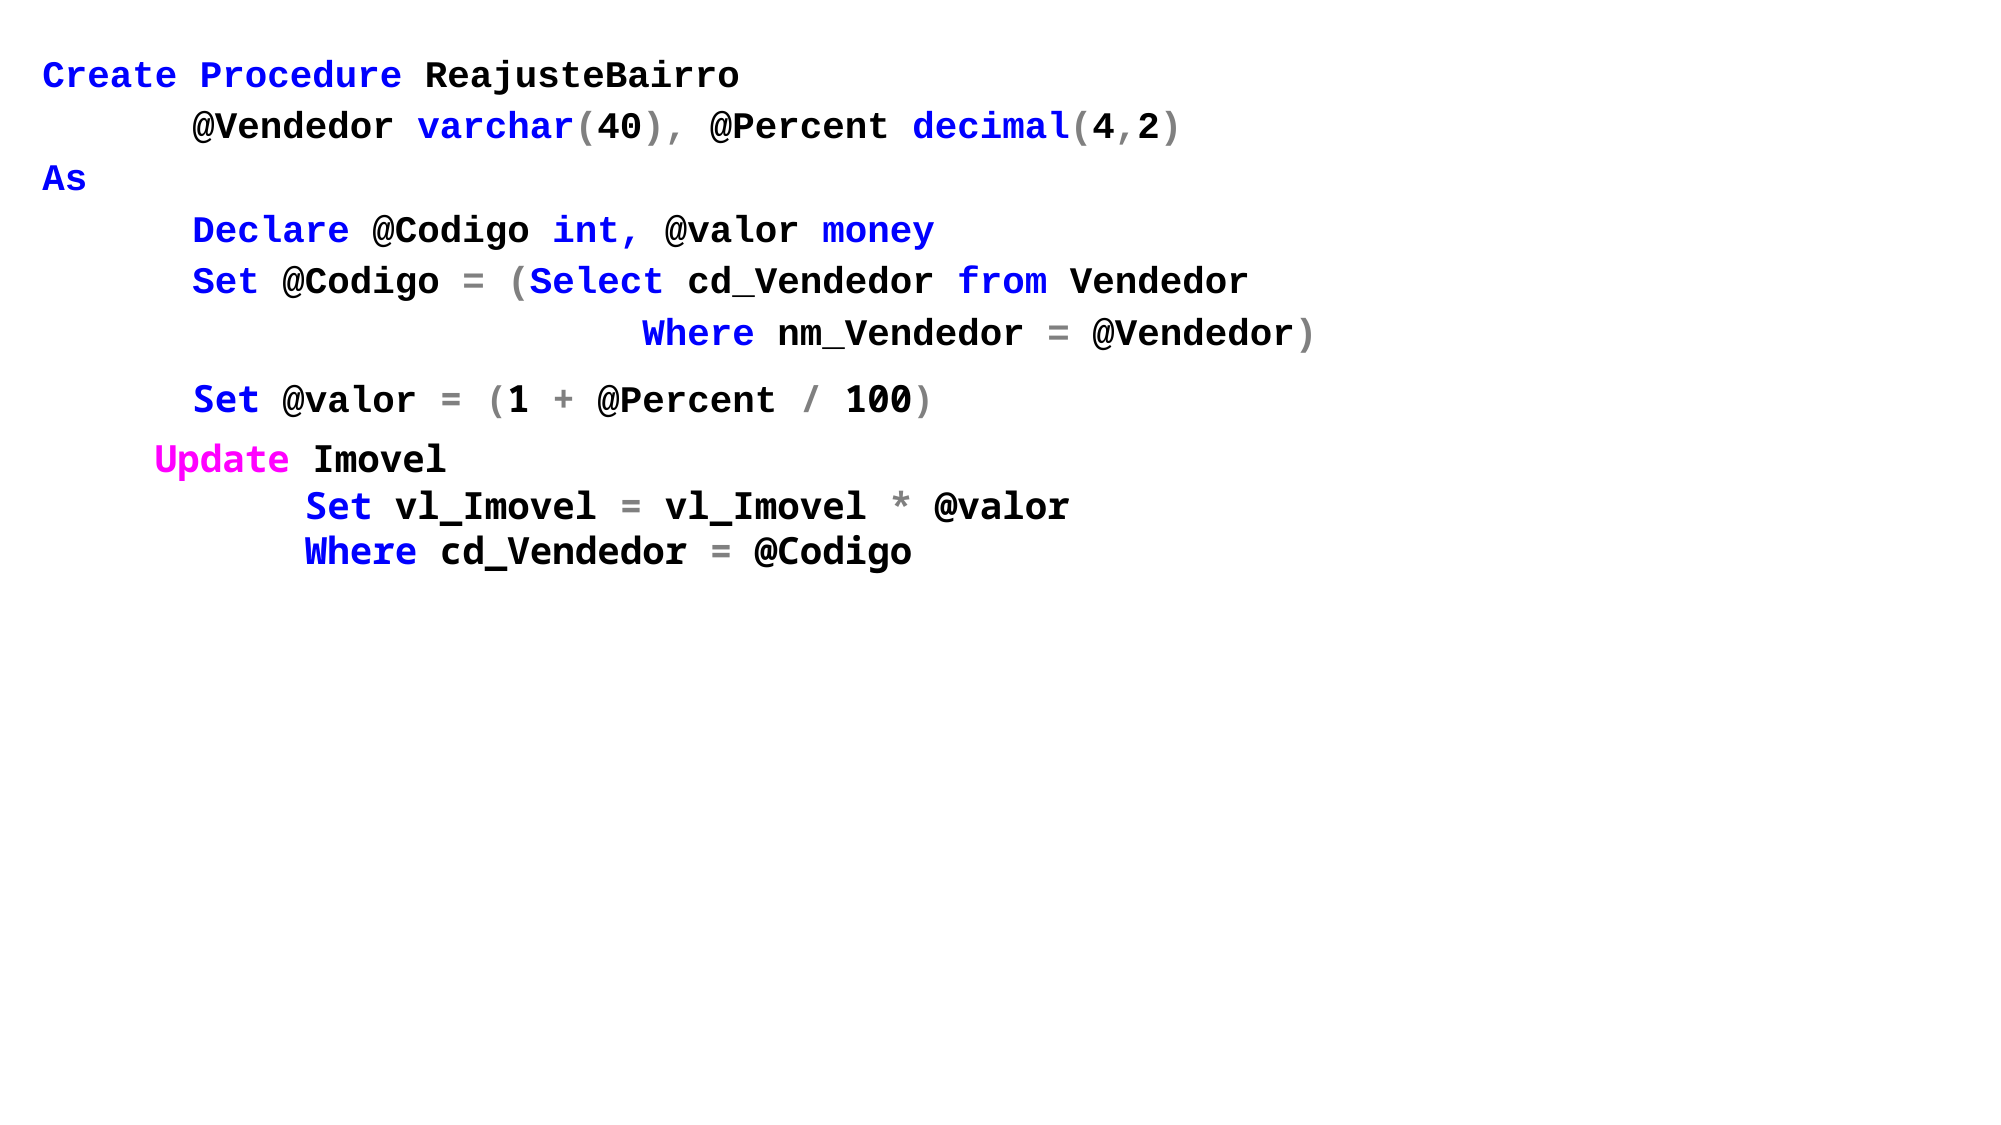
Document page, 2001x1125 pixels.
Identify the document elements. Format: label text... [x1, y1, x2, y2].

text_box Create Procedure ReajusteBairro @Vendedor varchar(40), @Percent decimal(4,2) As Declare @Codigo int, @valor money Set @Codigo = (Select cd_Vendedor from Vendedor Where nm_Vendedor = @Vendedor) Set @valor = (1 + @Percent / 100) Update Imovel Set vl_Imovel = vl_Imovel * @valor Where cd_Vendedor = @Codigo [0, 35, 2000, 701]
